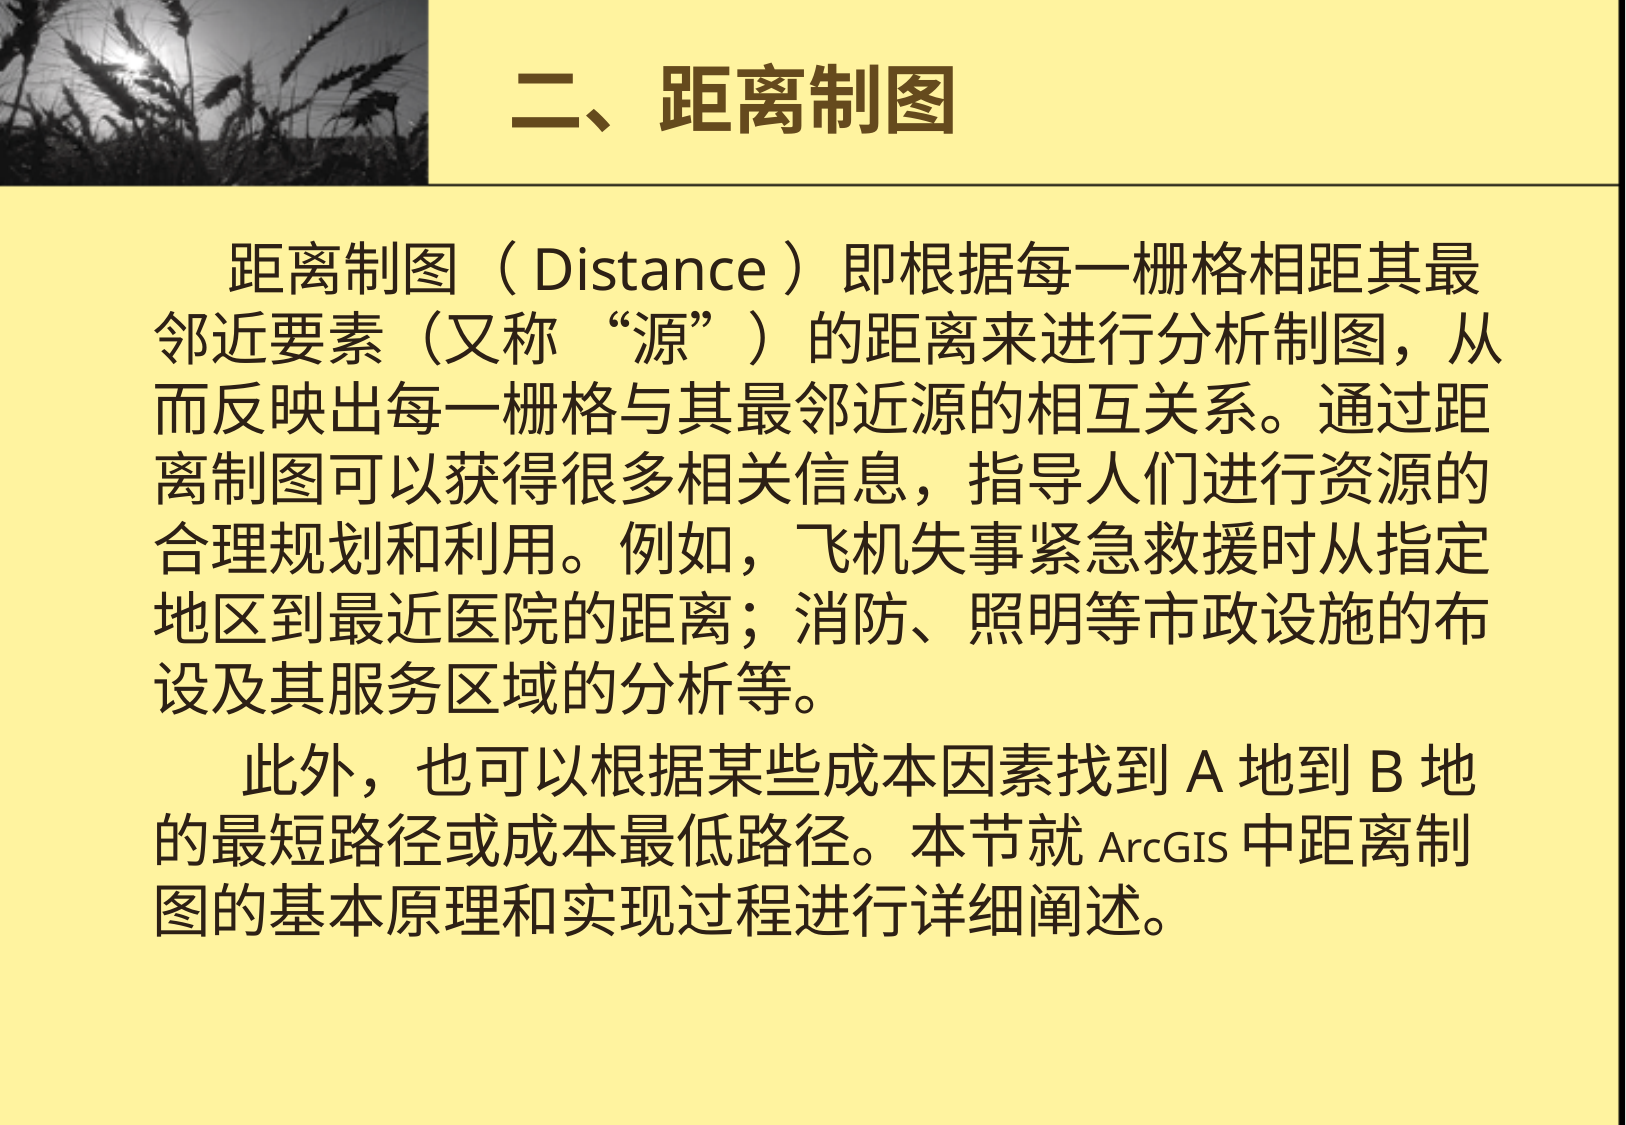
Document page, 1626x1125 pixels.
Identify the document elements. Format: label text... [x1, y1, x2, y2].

picture [0, 0, 1626, 1125]
title 二、距离制图 [493, 0, 1564, 196]
list 距离制图（Distance）即根据每一栅格相距其最邻近要素（又称 “源”）的距离来进行分析制图，从而反映出每一栅格与其最邻近源的相互关系。通过距离制图可以获得很多相关信息，指导人们进行资源的合理规划和利用。例如，飞机失事紧急救援时从指定地区到最近医院的距离；消防、照明等市政设施的布设及其服务区域的分析等。 此外，也可以根据某些成本因素找到A地到B地的最短路径或成本最低路径。本节就ArcGIS中距离制图的基本原理和实现过程进行详细阐述。 [81, 224, 1531, 975]
